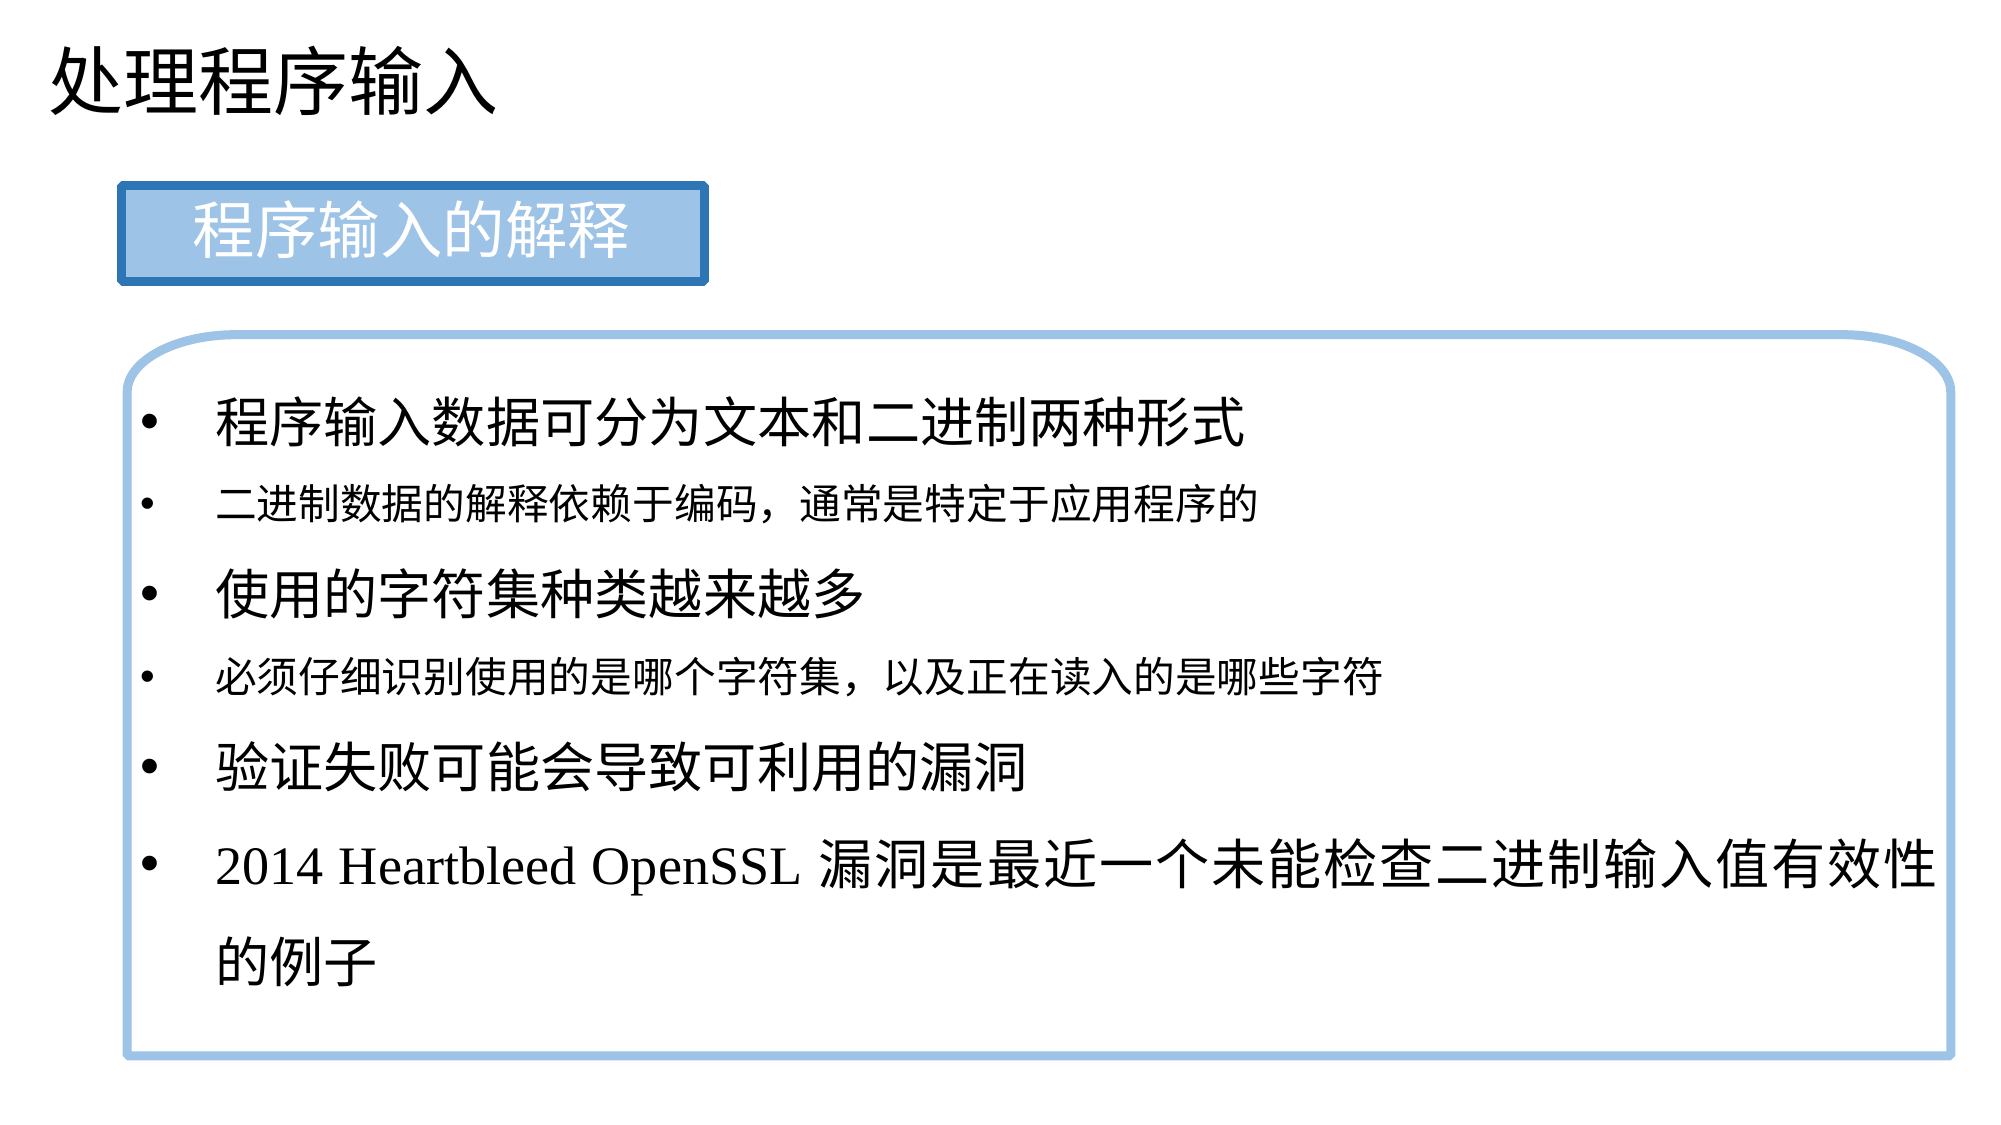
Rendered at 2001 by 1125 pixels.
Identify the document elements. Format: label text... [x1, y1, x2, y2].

text_box 程序输入的解释 [121, 185, 705, 282]
text_box 处理程序输入 [31, 0, 919, 160]
text_box 程序输入数据可分为文本和二进制两种形式 二进制数据的解释依赖于编码，通常是特定于应用程序的 使用的字符集种类越来越多 必须仔细识别使用的是哪个字符集，以及正在读入的是哪些字符 验证失败可能会导致可利用的漏洞 2014 Heartbleed OpenSSL漏洞是最近一个未能检查二进制输入值有效性的例子 [127, 334, 1951, 1056]
